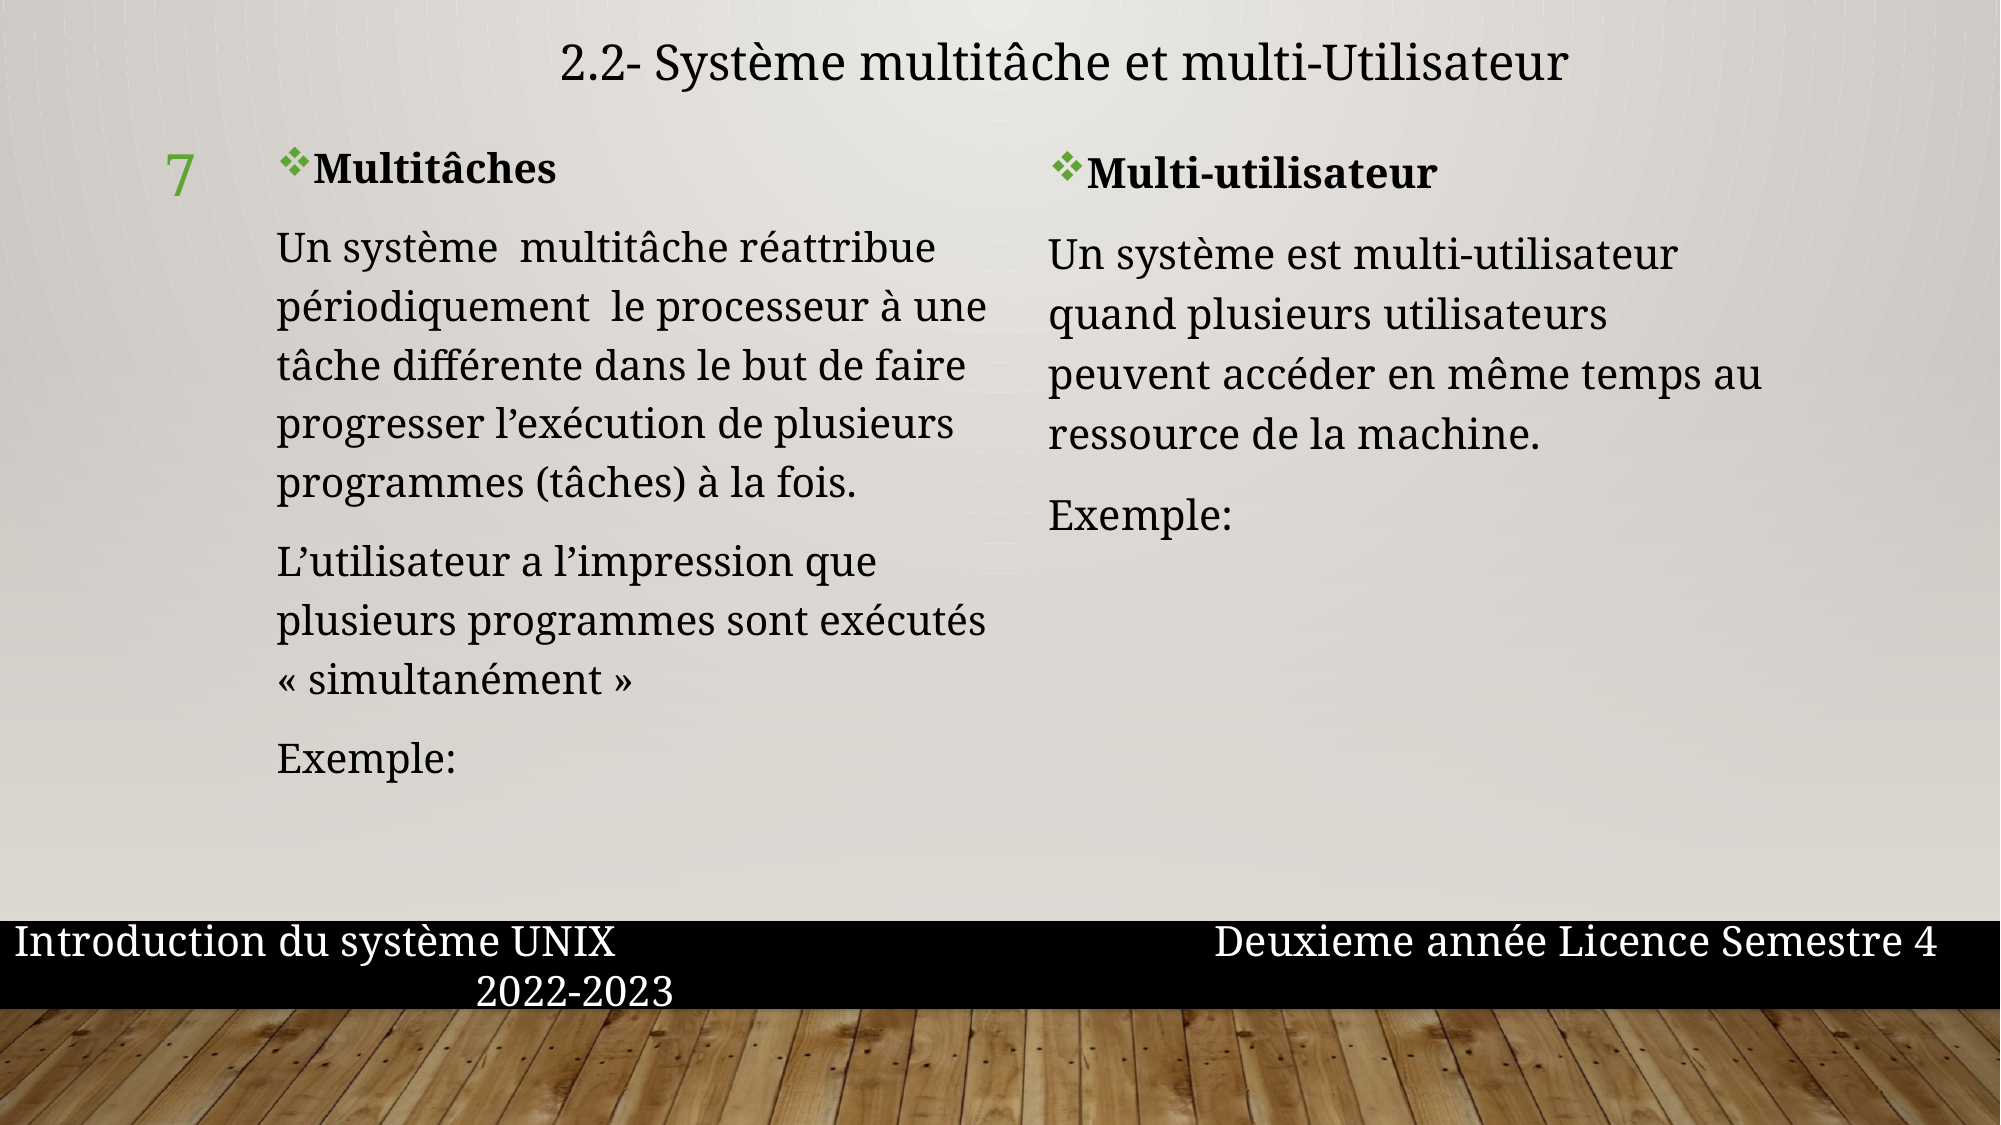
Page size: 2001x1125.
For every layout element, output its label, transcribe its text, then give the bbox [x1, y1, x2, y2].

text_box 2.2- Système multitâche et multi-Utilisateur [340, 29, 1790, 158]
text_box 7 [78, 130, 212, 214]
text_box Multi-utilisateur Un système est multi-utilisateur quand plusieurs utilisateurs peuvent accéder en même temps au ressource de la machine. Exemple: [1033, 129, 1790, 847]
text_box Multitâches Un système multitâche réattribue périodiquement le processeur à une tâche différente dans le but de faire progresser l’exécution de plusieurs programmes (tâches) à la fois. L’utilisateur a l’impression que plusieurs programmes sont exécutés « simultanément » Exemple: [261, 125, 1018, 842]
picture [0, 1009, 2000, 1125]
text_box Introduction du système UNIX Deuxieme année Licence Semestre 4 2022-2023 [0, 921, 2000, 1009]
